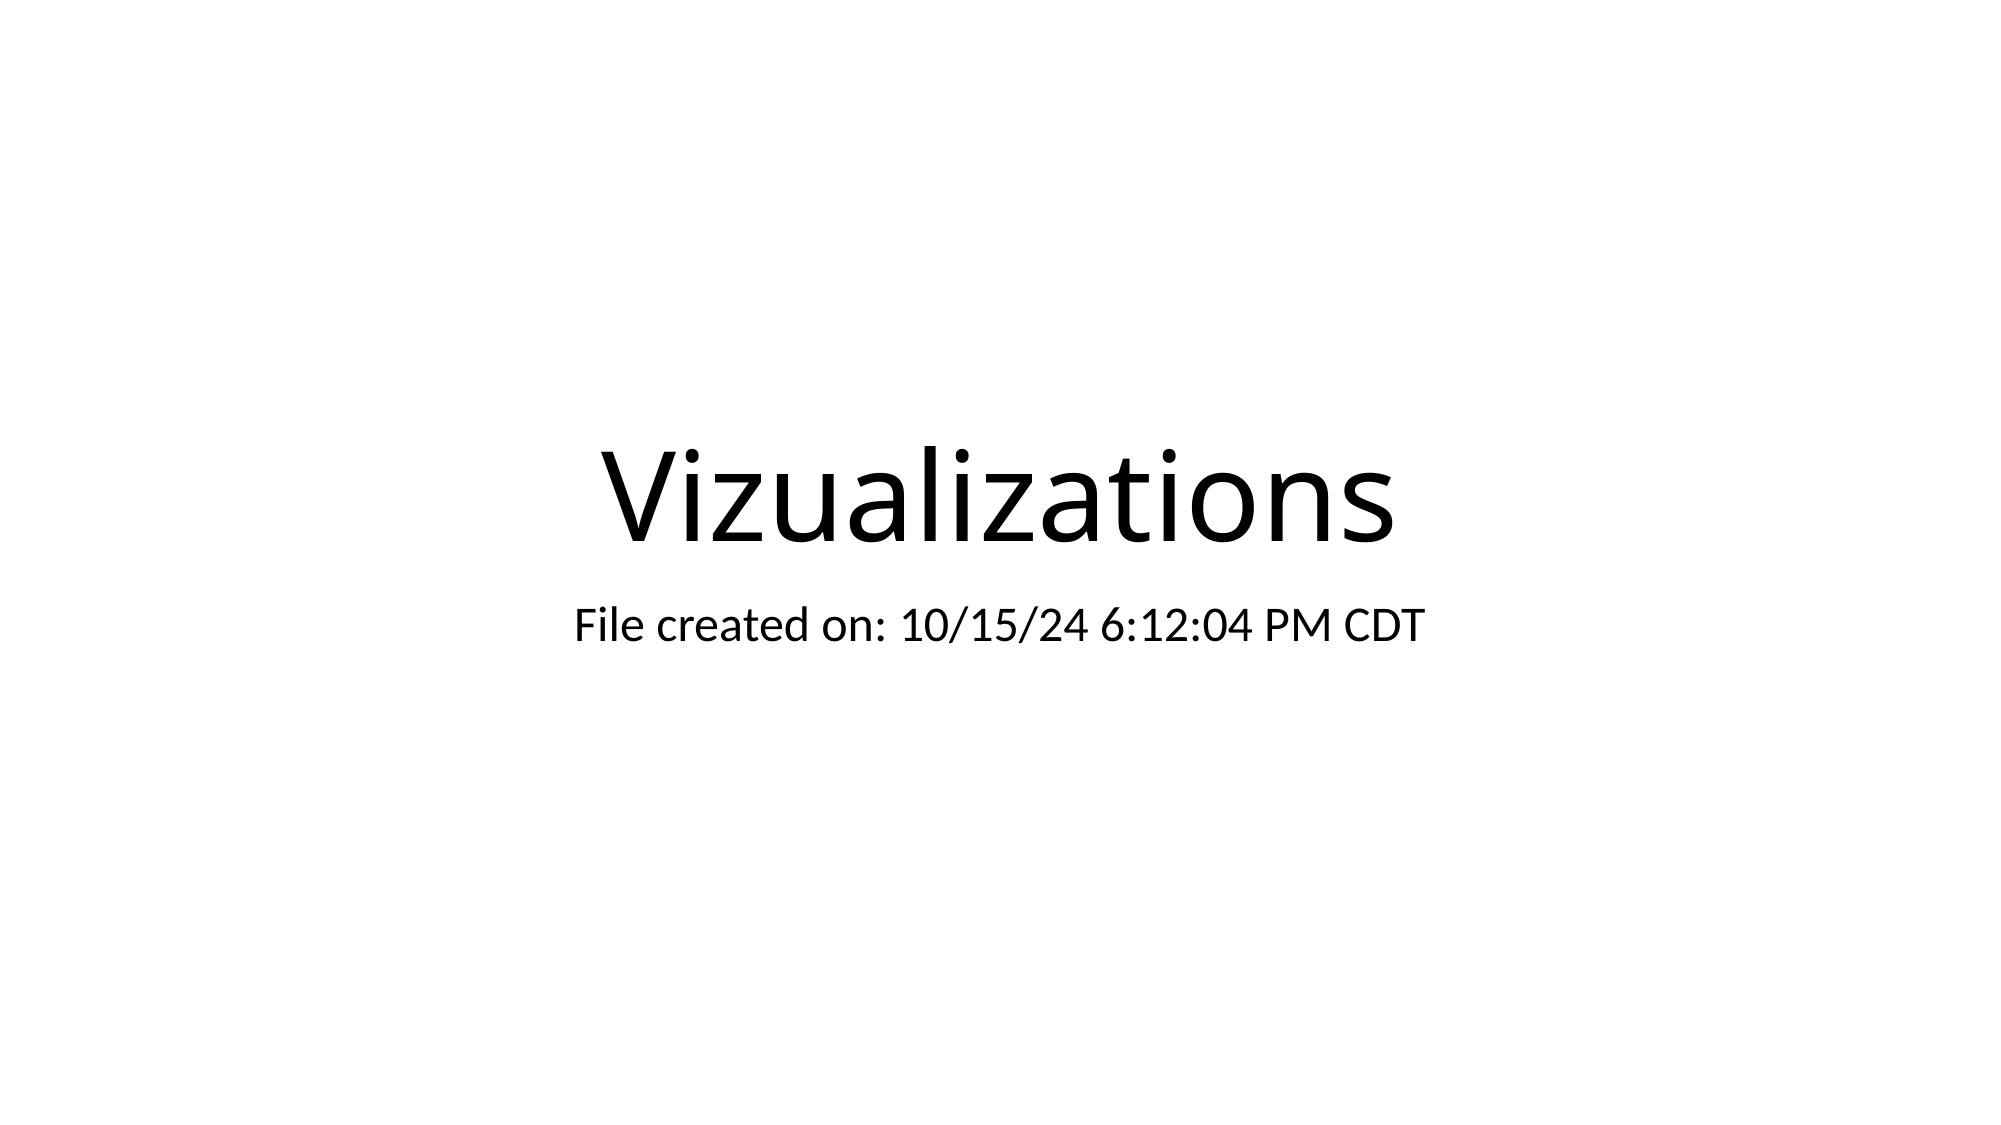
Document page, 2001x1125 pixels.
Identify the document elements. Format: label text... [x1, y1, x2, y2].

title Vizualizations [249, 184, 1750, 576]
subtitle File created on: 10/15/24 6:12:04 PM CDT [249, 590, 1750, 863]
